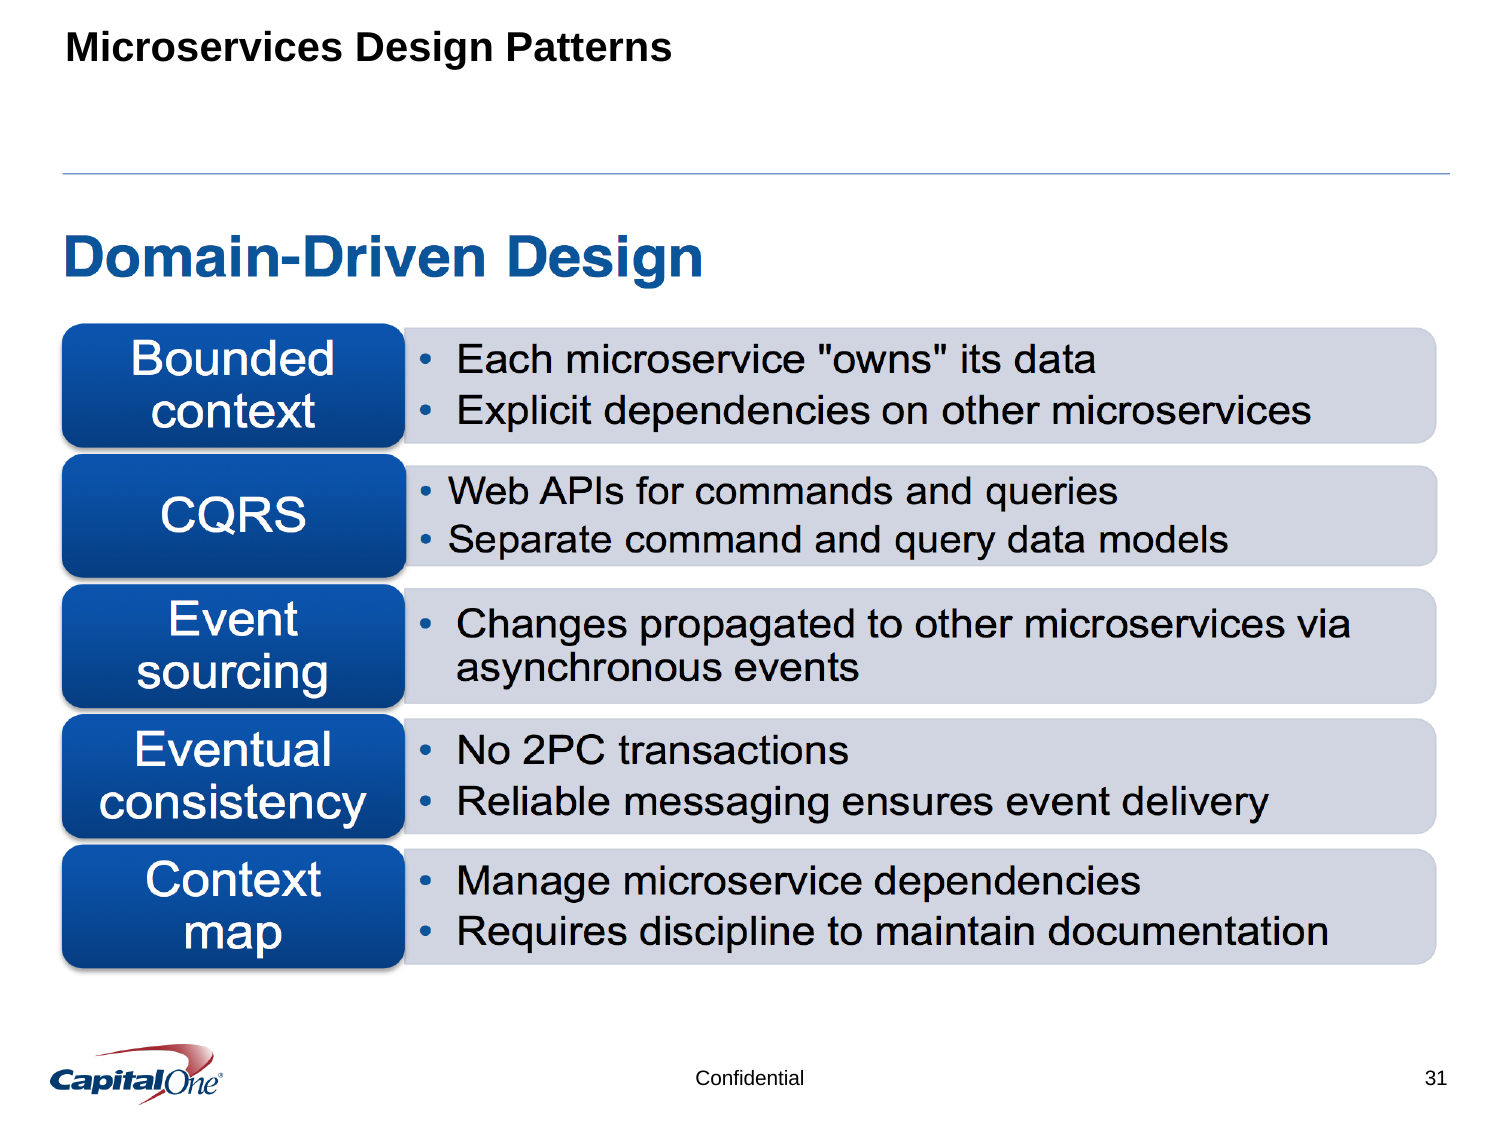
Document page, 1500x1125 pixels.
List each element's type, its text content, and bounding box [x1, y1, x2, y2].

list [49, 173, 1451, 988]
title Microservices Design Patterns [49, 12, 1451, 129]
picture [50, 1044, 223, 1105]
